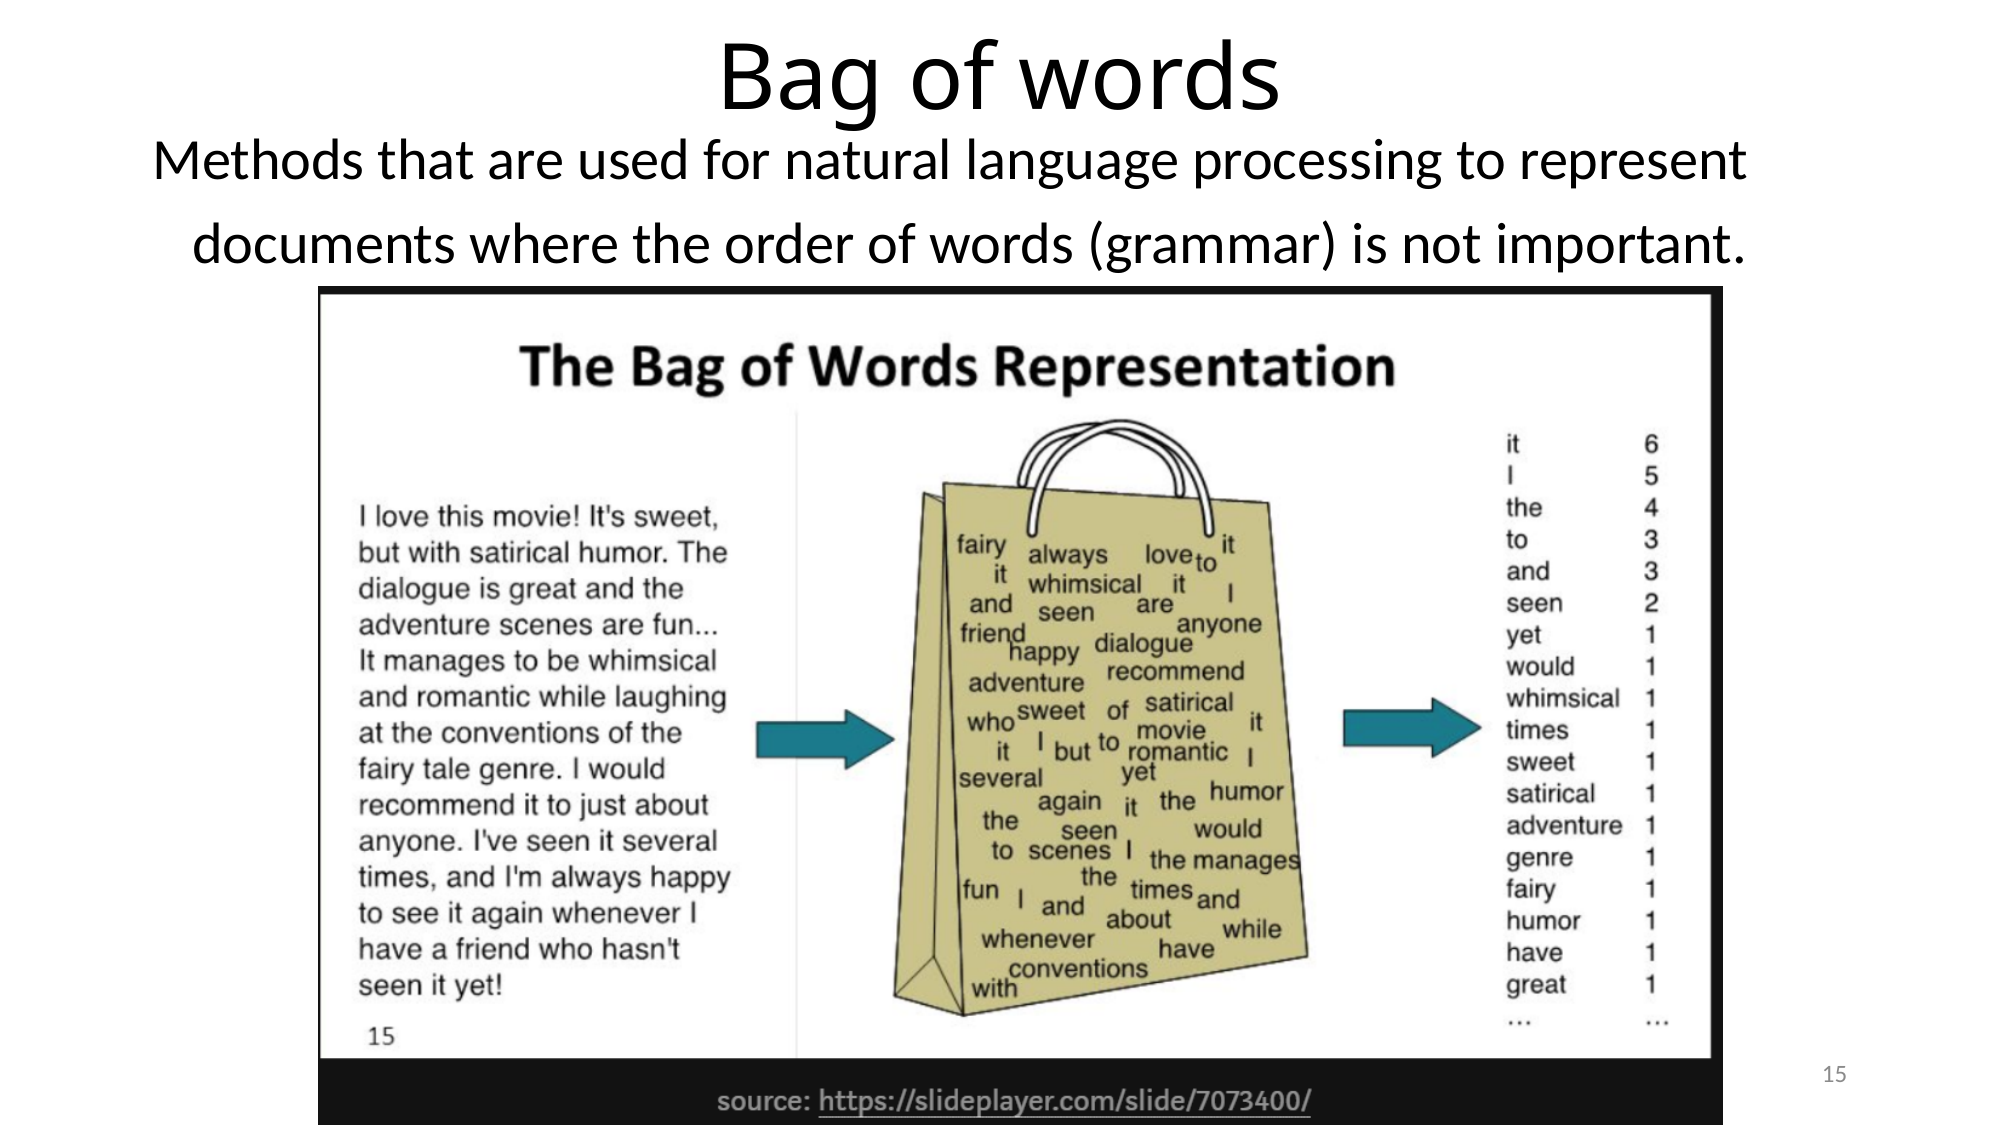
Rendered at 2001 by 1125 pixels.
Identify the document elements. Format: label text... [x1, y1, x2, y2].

list Methods that are used for natural language processing to represent documents where the order of words (grammar) is not important. [137, 121, 1863, 836]
slide_number 15 [1723, 1042, 1863, 1103]
title Bag of words [137, 0, 1863, 121]
picture [318, 286, 1723, 1125]
